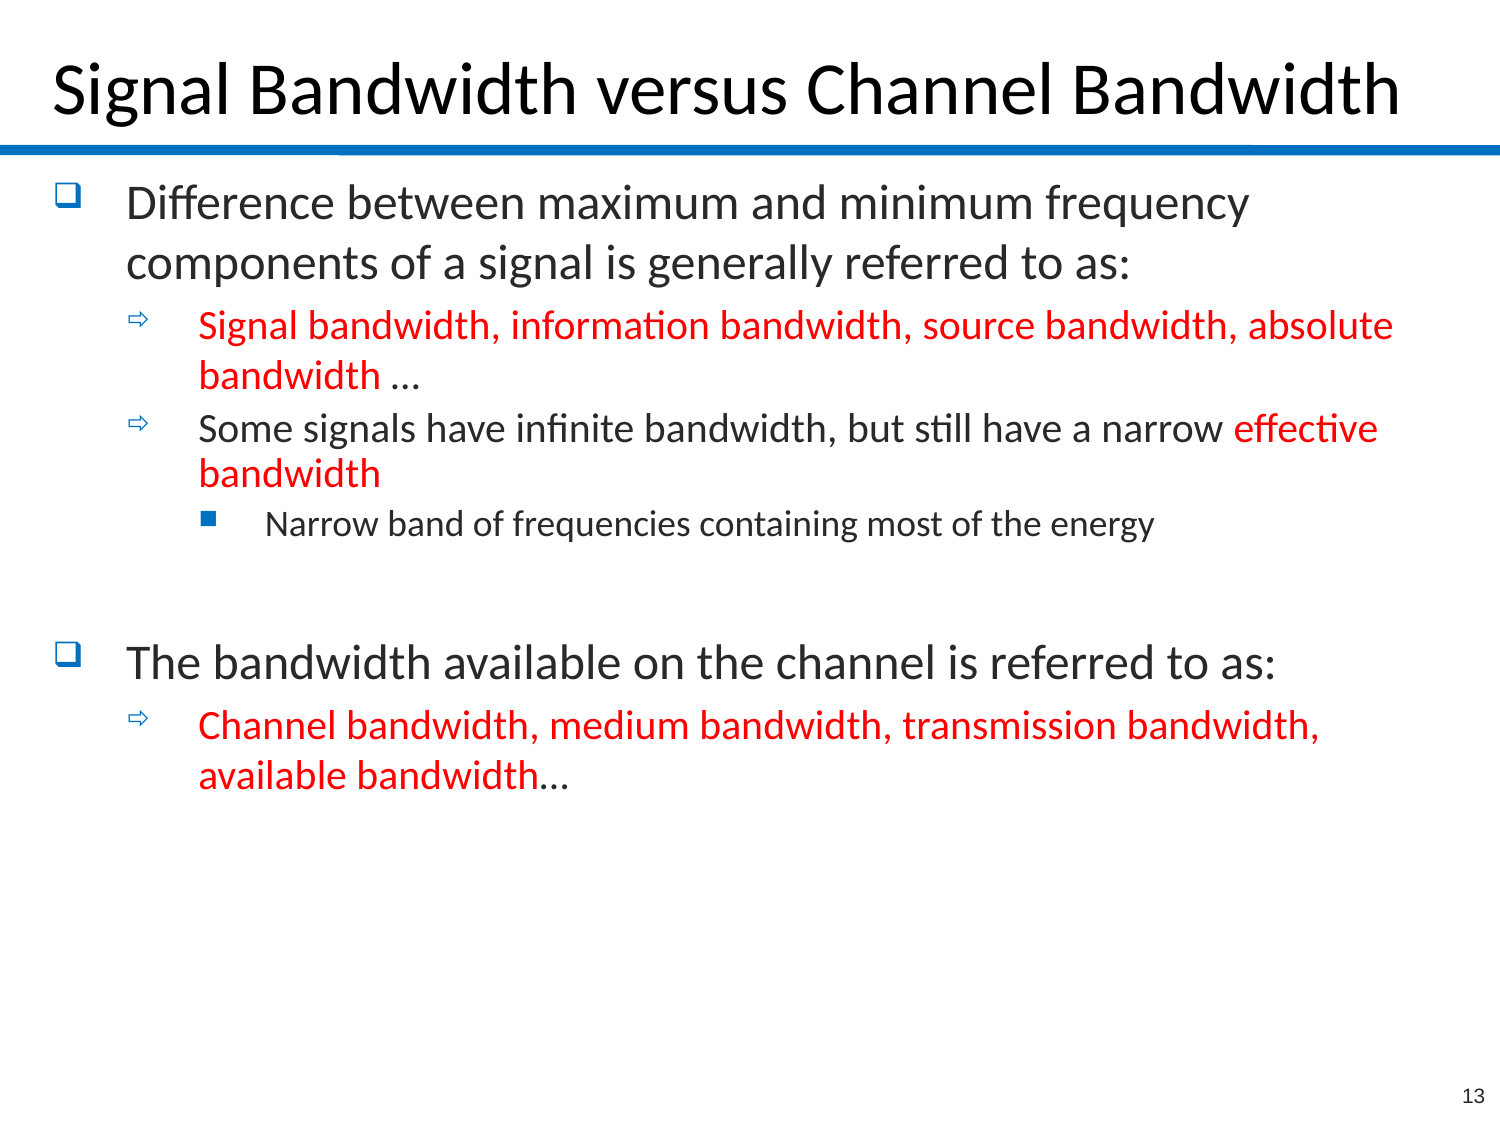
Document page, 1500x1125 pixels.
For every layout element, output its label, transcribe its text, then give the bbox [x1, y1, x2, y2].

list Difference between maximum and minimum frequency components of a signal is generally referred to as: Signal bandwidth, information bandwidth, source bandwidth, absolute bandwidth … Some signals have infinite bandwidth, but still have a narrow effective bandwidth Narrow band of frequencies containing most of the energy The bandwidth available on the channel is referred to as: Channel bandwidth, medium bandwidth, transmission bandwidth, available bandwidth… [37, 162, 1463, 1001]
title Signal Bandwidth versus Channel Bandwidth [37, 15, 1463, 138]
slide_number 13 [1187, 1074, 1500, 1125]
